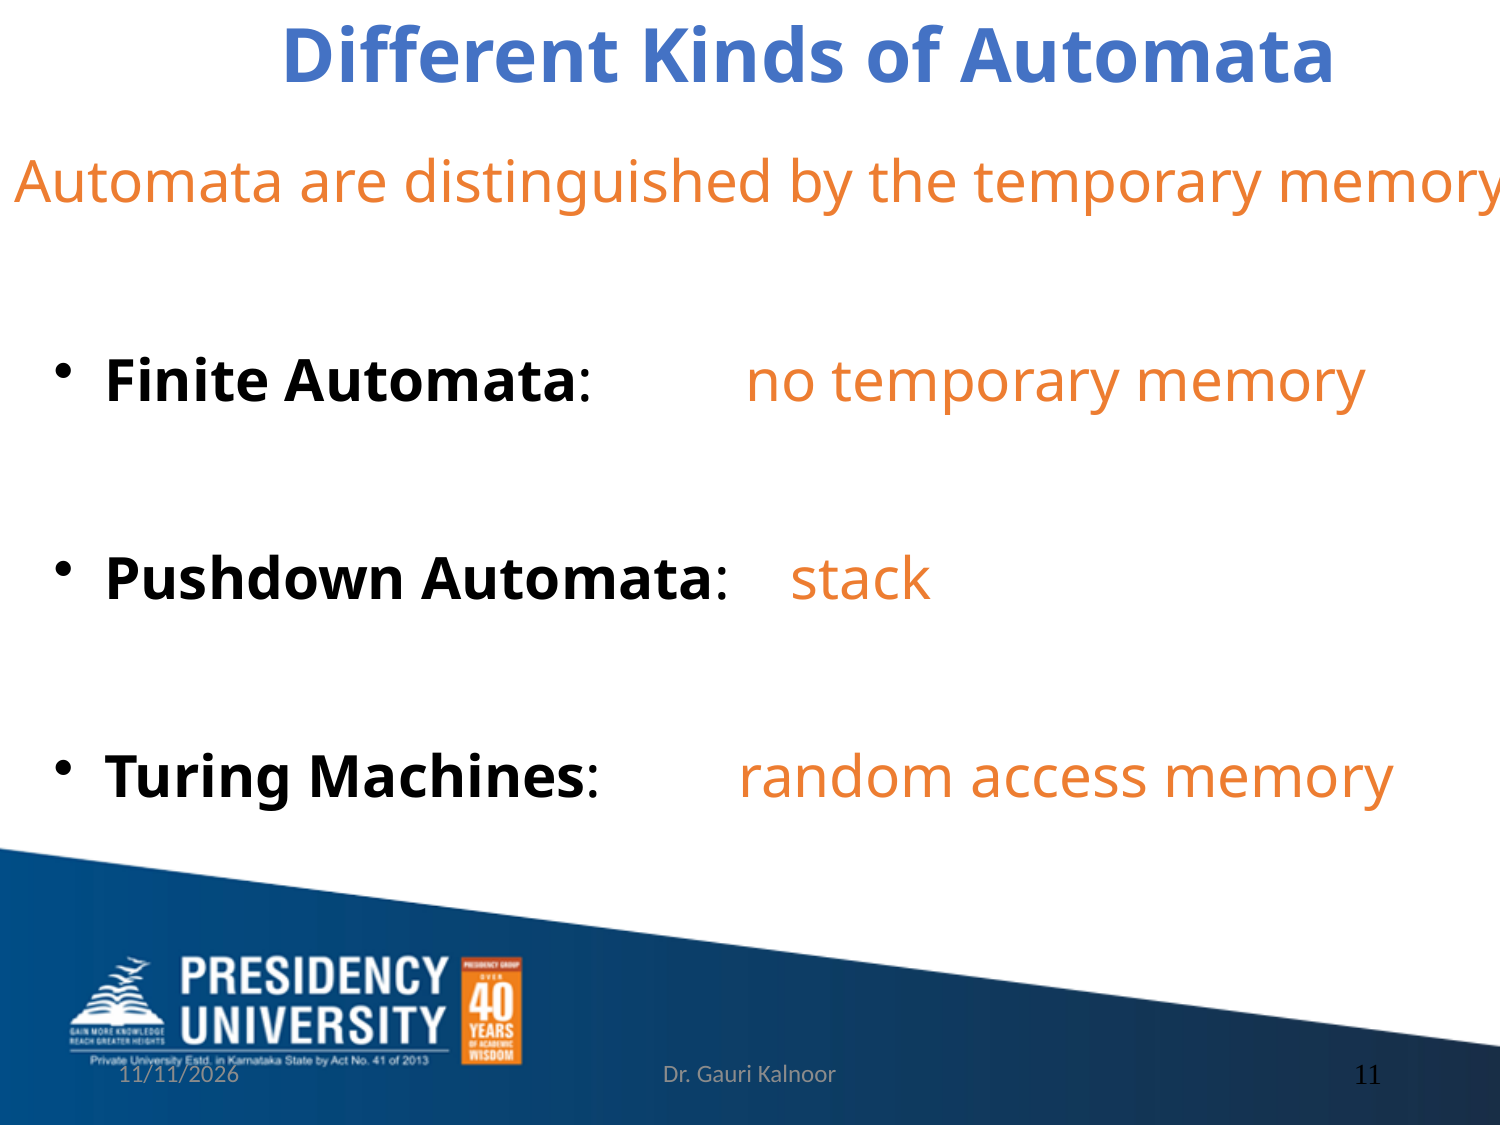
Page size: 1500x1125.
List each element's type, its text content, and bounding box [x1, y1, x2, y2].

footer Dr. Gauri Kalnoor [496, 1042, 1004, 1103]
picture [0, 845, 1500, 1125]
text_box Different Kinds of Automata [266, 0, 1353, 105]
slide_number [103, 1042, 441, 1103]
slide_number 11 [1059, 1042, 1397, 1103]
text_box Automata are distinguished by the temporary memory Finite Automata: no temporary memory Pushdown Automata: stack Turing Machines: random access memory [0, 137, 1500, 817]
